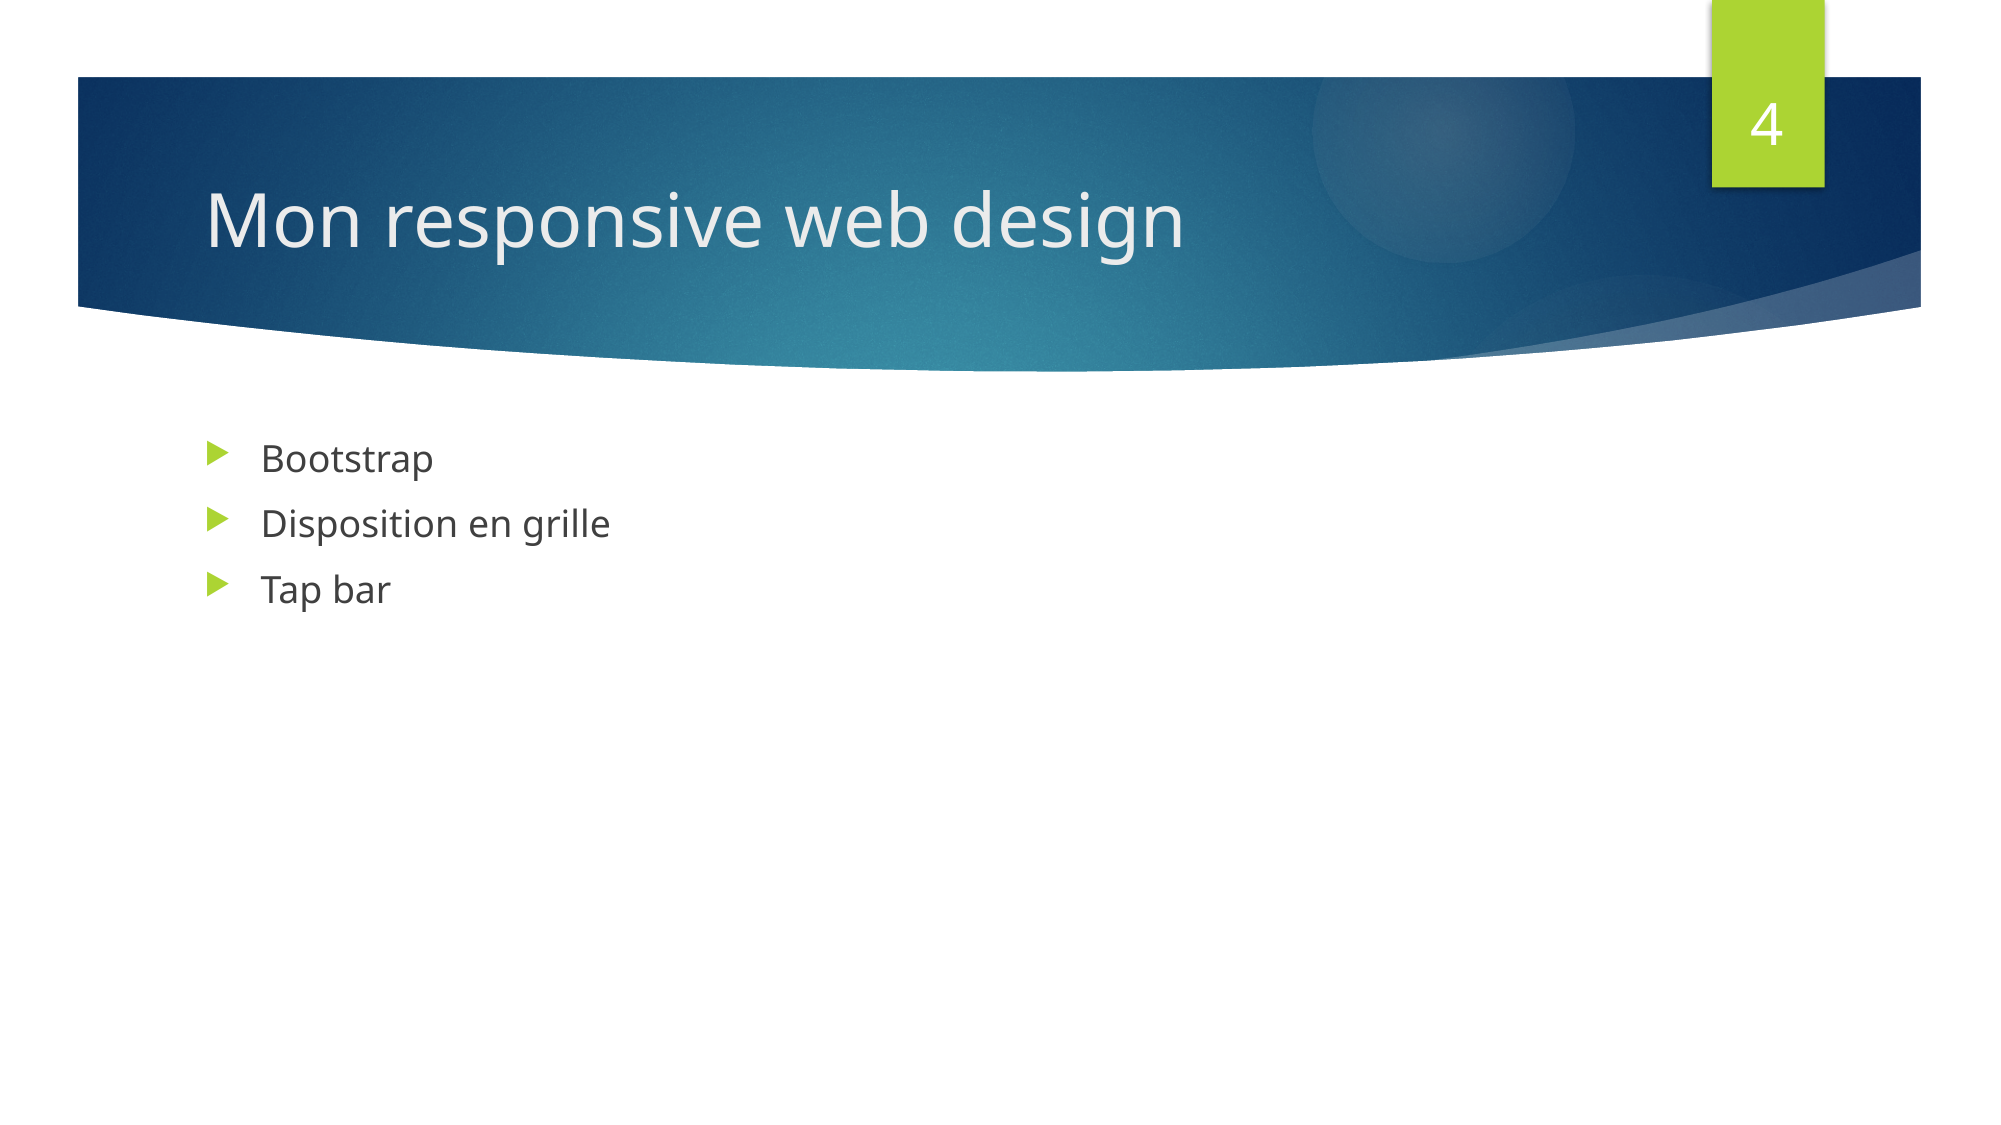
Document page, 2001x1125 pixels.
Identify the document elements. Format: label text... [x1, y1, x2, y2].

list Bootstrap Disposition en grille Tap bar [189, 427, 1627, 988]
slide_number 4 [1698, 48, 1836, 175]
title Mon responsive web design [189, 159, 1627, 276]
